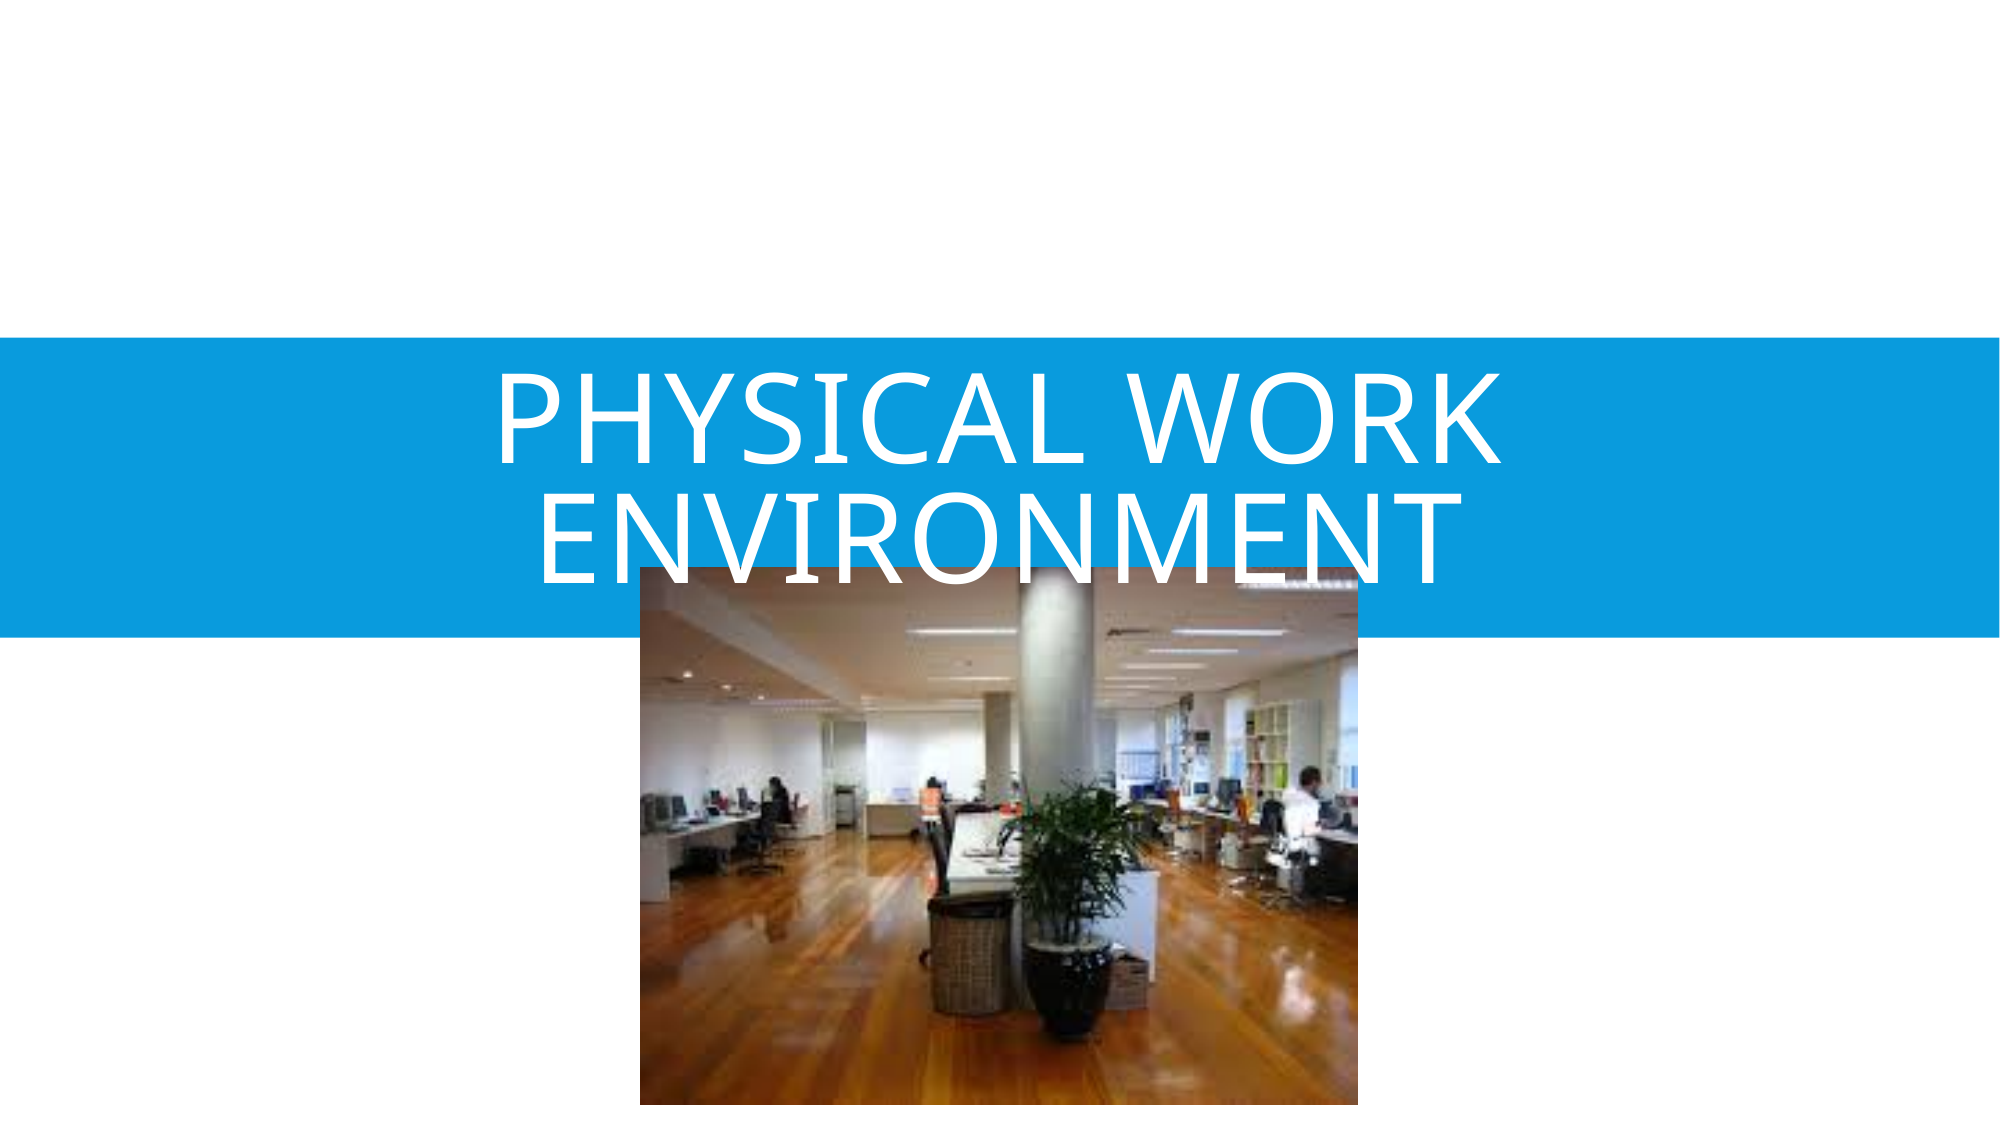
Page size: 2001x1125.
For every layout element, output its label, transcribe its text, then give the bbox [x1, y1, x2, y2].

title Physical work environment [27, 350, 1970, 626]
picture [640, 567, 1359, 1106]
